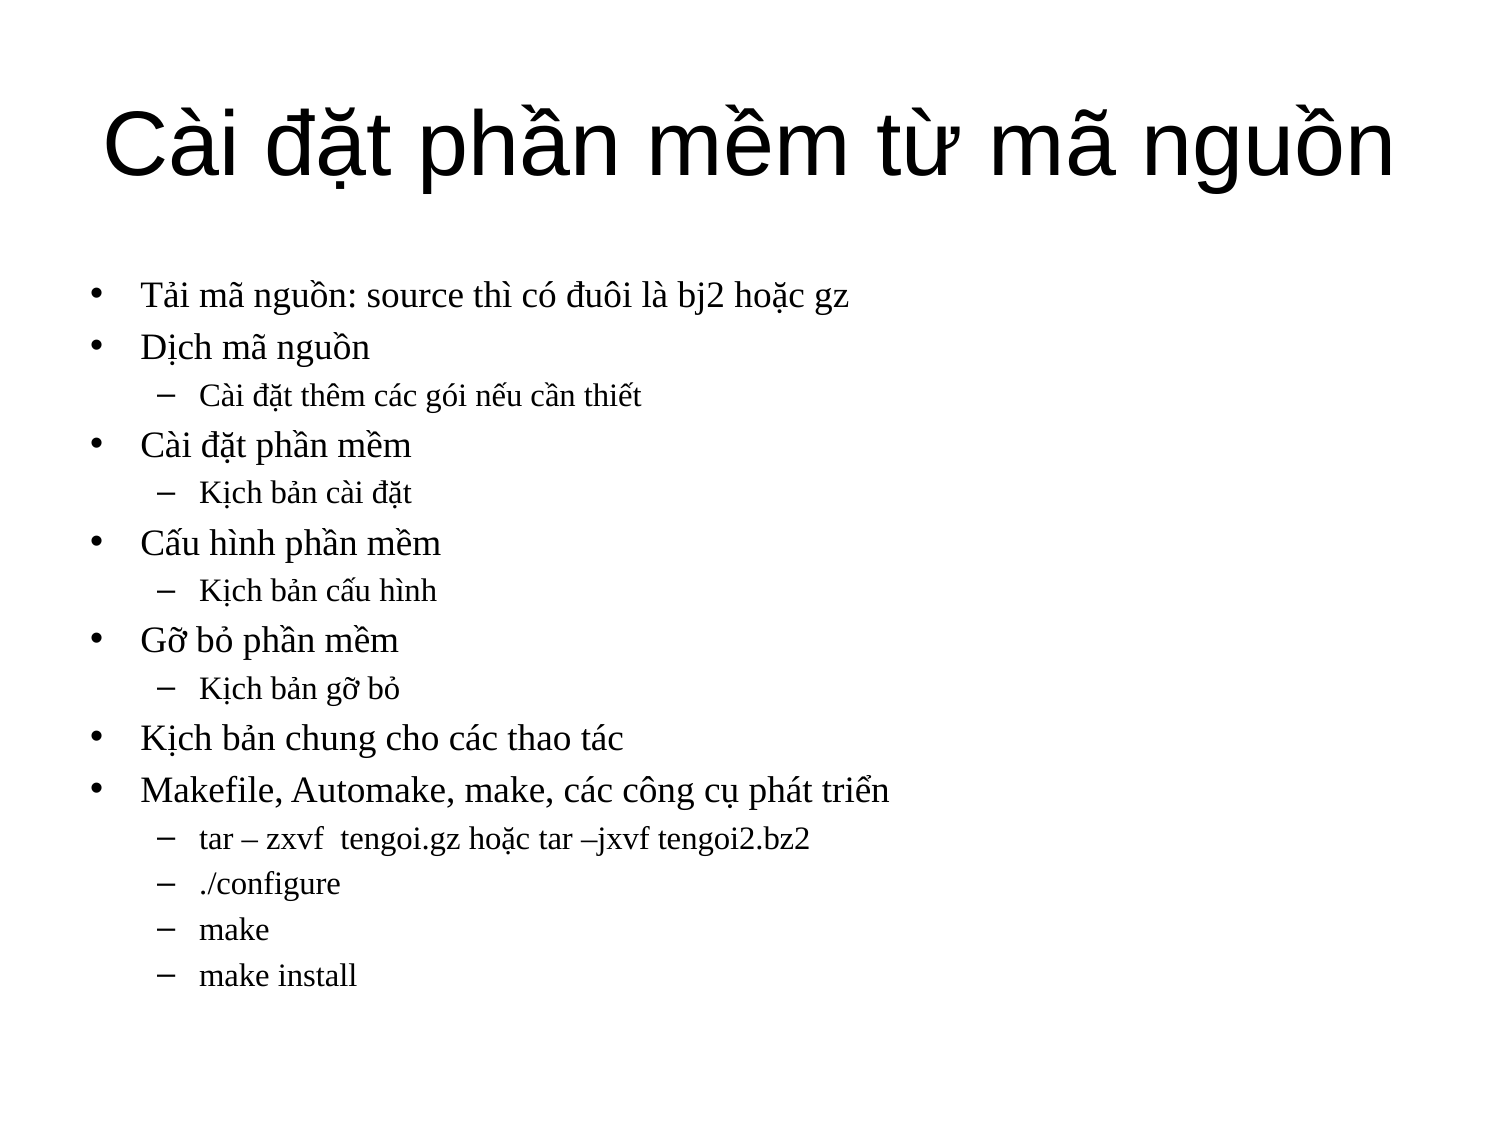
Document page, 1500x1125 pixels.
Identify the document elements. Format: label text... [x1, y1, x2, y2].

list Tải mã nguồn: source thì có đuôi là bj2 hoặc gz Dịch mã nguồn Cài đặt thêm các gói nếu cần thiết Cài đặt phần mềm Kịch bản cài đặt Cấu hình phần mềm Kịch bản cấu hình Gỡ bỏ phần mềm Kịch bản gỡ bỏ Kịch bản chung cho các thao tác Makefile, Automake, make, các công cụ phát triển tar – zxvf tengoi.gz hoặc tar –jxvf tengoi2.bz2 ./configure make make install [75, 262, 1425, 1005]
title Cài đặt phần mềm từ mã nguồn [75, 45, 1425, 233]
